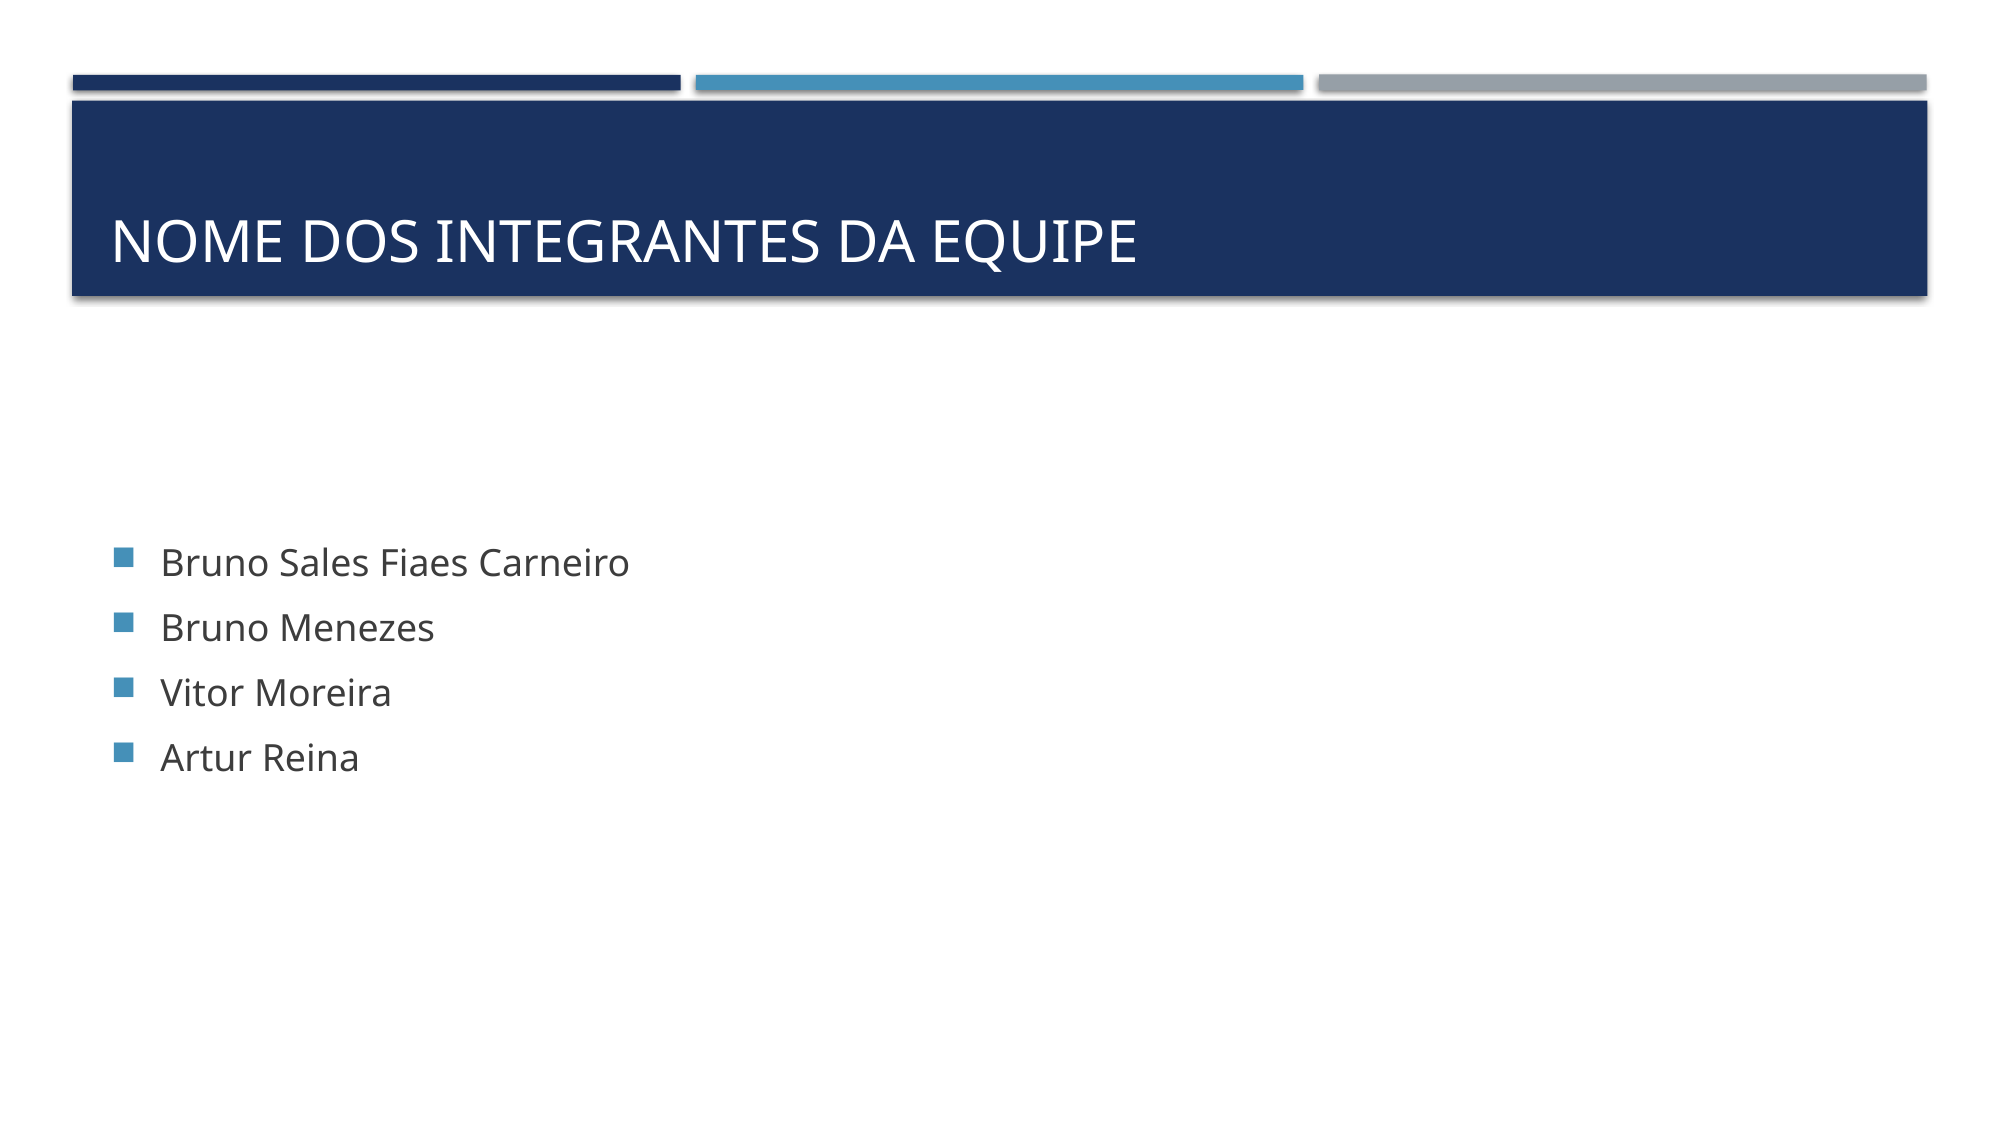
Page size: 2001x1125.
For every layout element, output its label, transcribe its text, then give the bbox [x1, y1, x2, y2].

list Bruno Sales Fiaes Carneiro Bruno Menezes Vitor Moreira Artur Reina [95, 357, 1905, 962]
title Nome dos integrantes da equipe [95, 115, 1905, 282]
